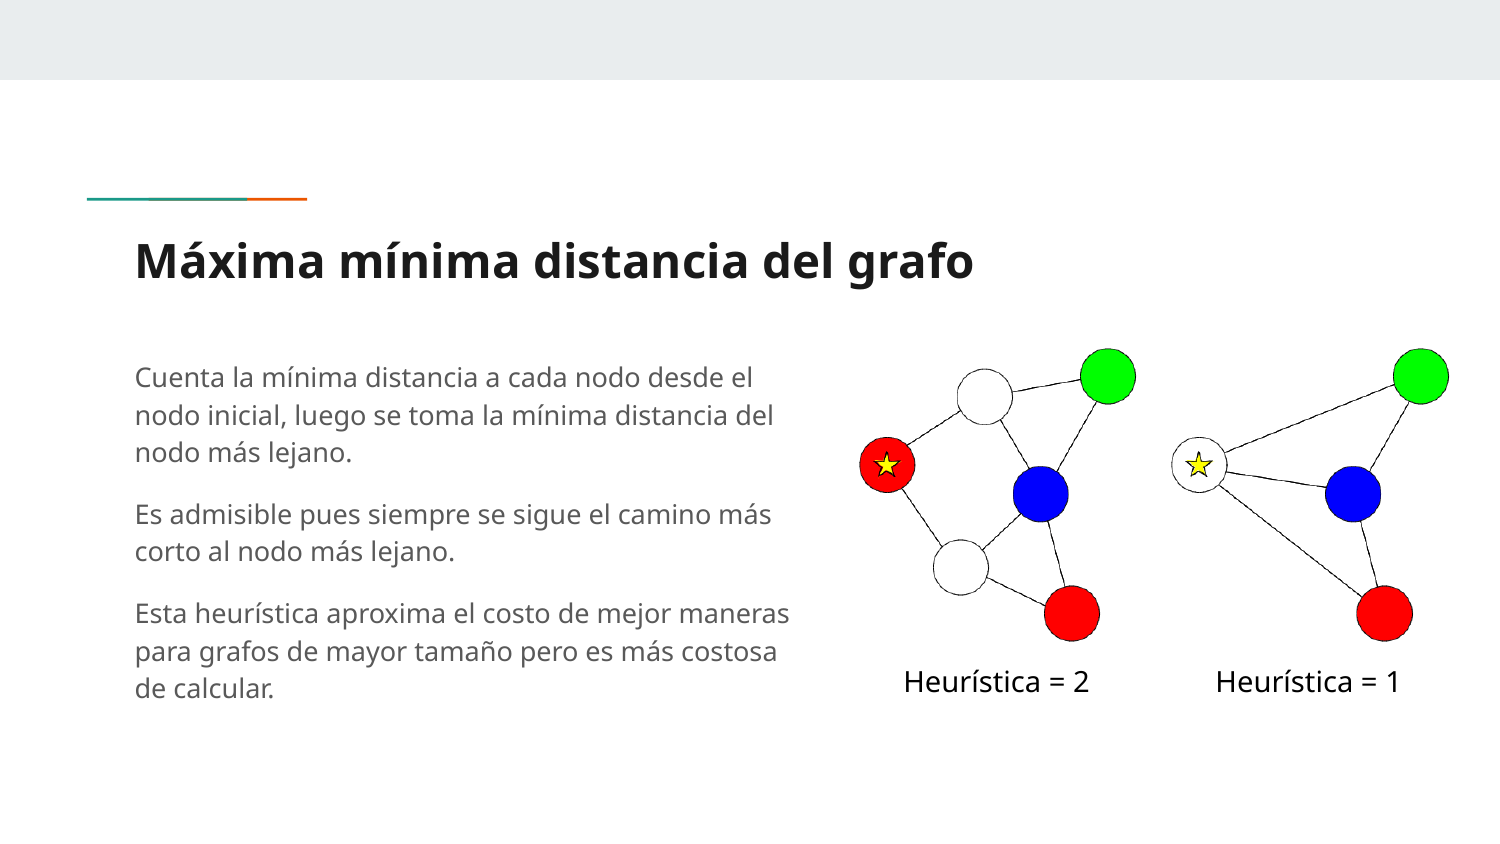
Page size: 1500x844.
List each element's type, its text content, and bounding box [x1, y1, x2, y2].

text_box Heurística = 2 [888, 657, 1107, 714]
picture [851, 340, 1144, 649]
picture [1163, 340, 1456, 649]
text_box Heurística = 1 [1200, 657, 1419, 714]
title Máxima mínima distancia del grafo [119, 216, 1381, 305]
list Cuenta la mínima distancia a cada nodo desde el nodo inicial, luego se toma la mínima distancia del nodo más lejano. Es admisible pues siempre se sigue el camino más corto al nodo más lejano. Esta heurística aproxima el costo de mejor maneras para grafos de mayor tamaño pero es más costosa de calcular. [119, 341, 830, 733]
